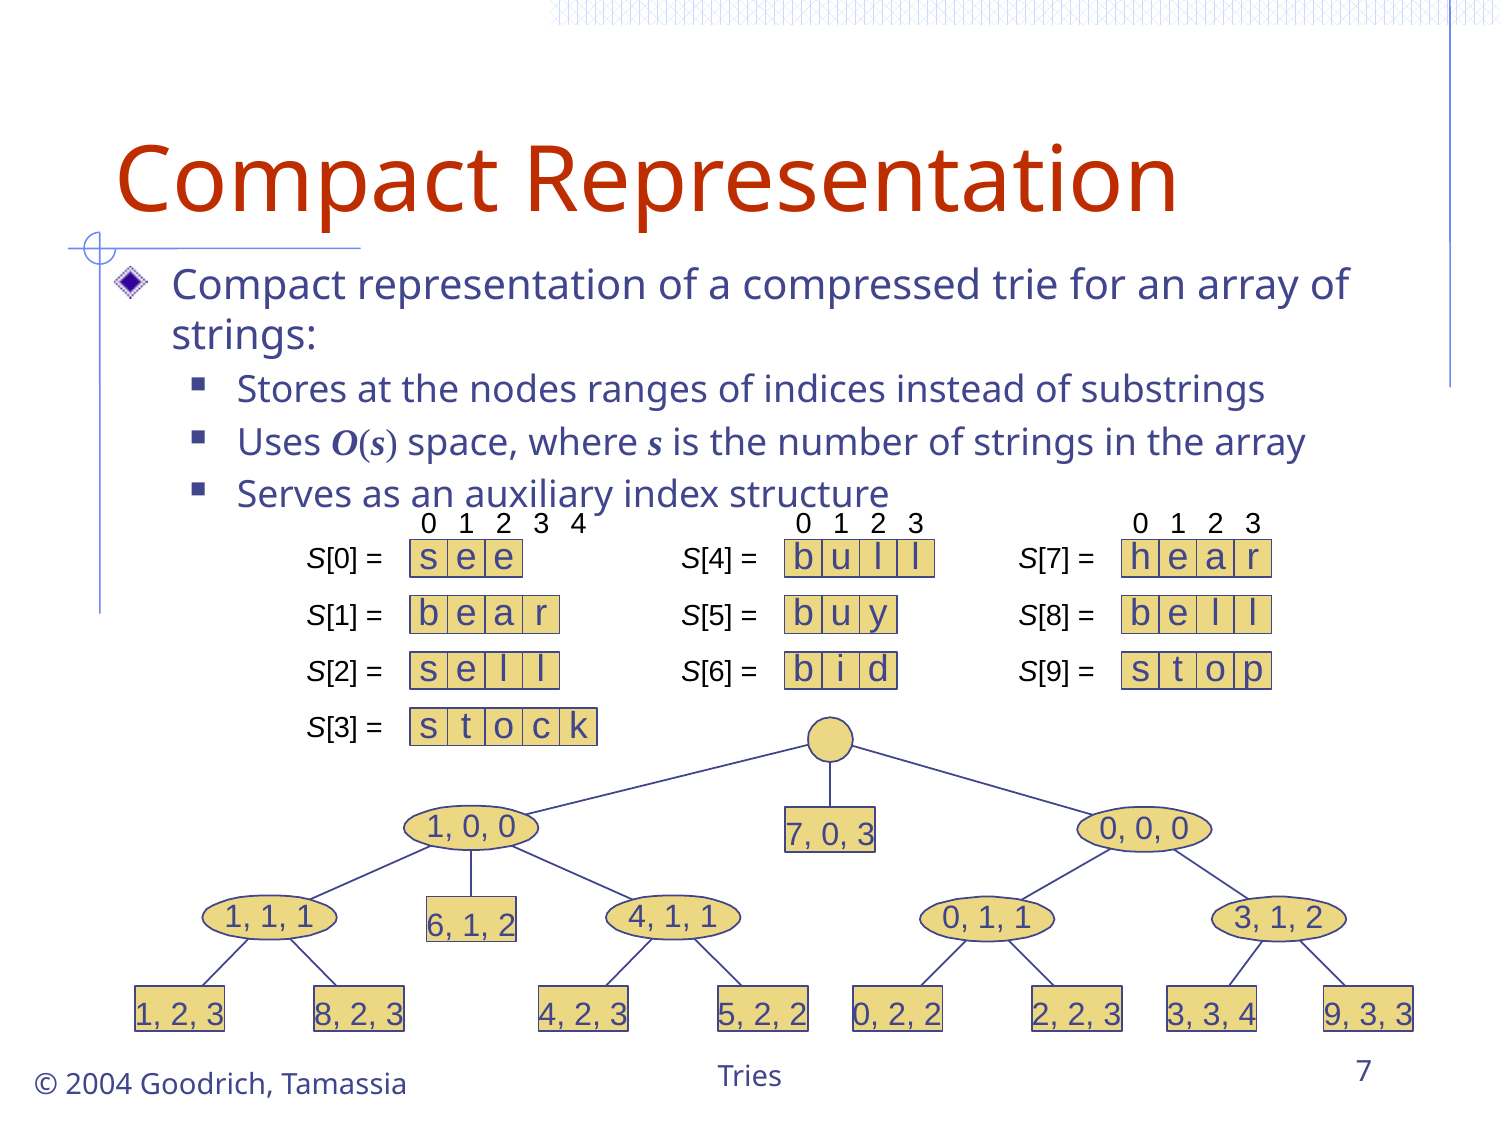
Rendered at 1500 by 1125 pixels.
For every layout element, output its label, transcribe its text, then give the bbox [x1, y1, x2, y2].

picture [114, 266, 148, 299]
title Compact Representation [99, 49, 1376, 238]
list Compact representation of a compressed trie for an array of strings: Stores at the nodes ranges of indices instead of substrings Uses O(s) space, where s is the number of strings in the array Serves as an auxiliary index structure [99, 249, 1451, 501]
slide_number 7 [1074, 1057, 1388, 1101]
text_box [87, 712, 1426, 1048]
footer Tries [512, 1057, 988, 1101]
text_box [274, 499, 1284, 710]
